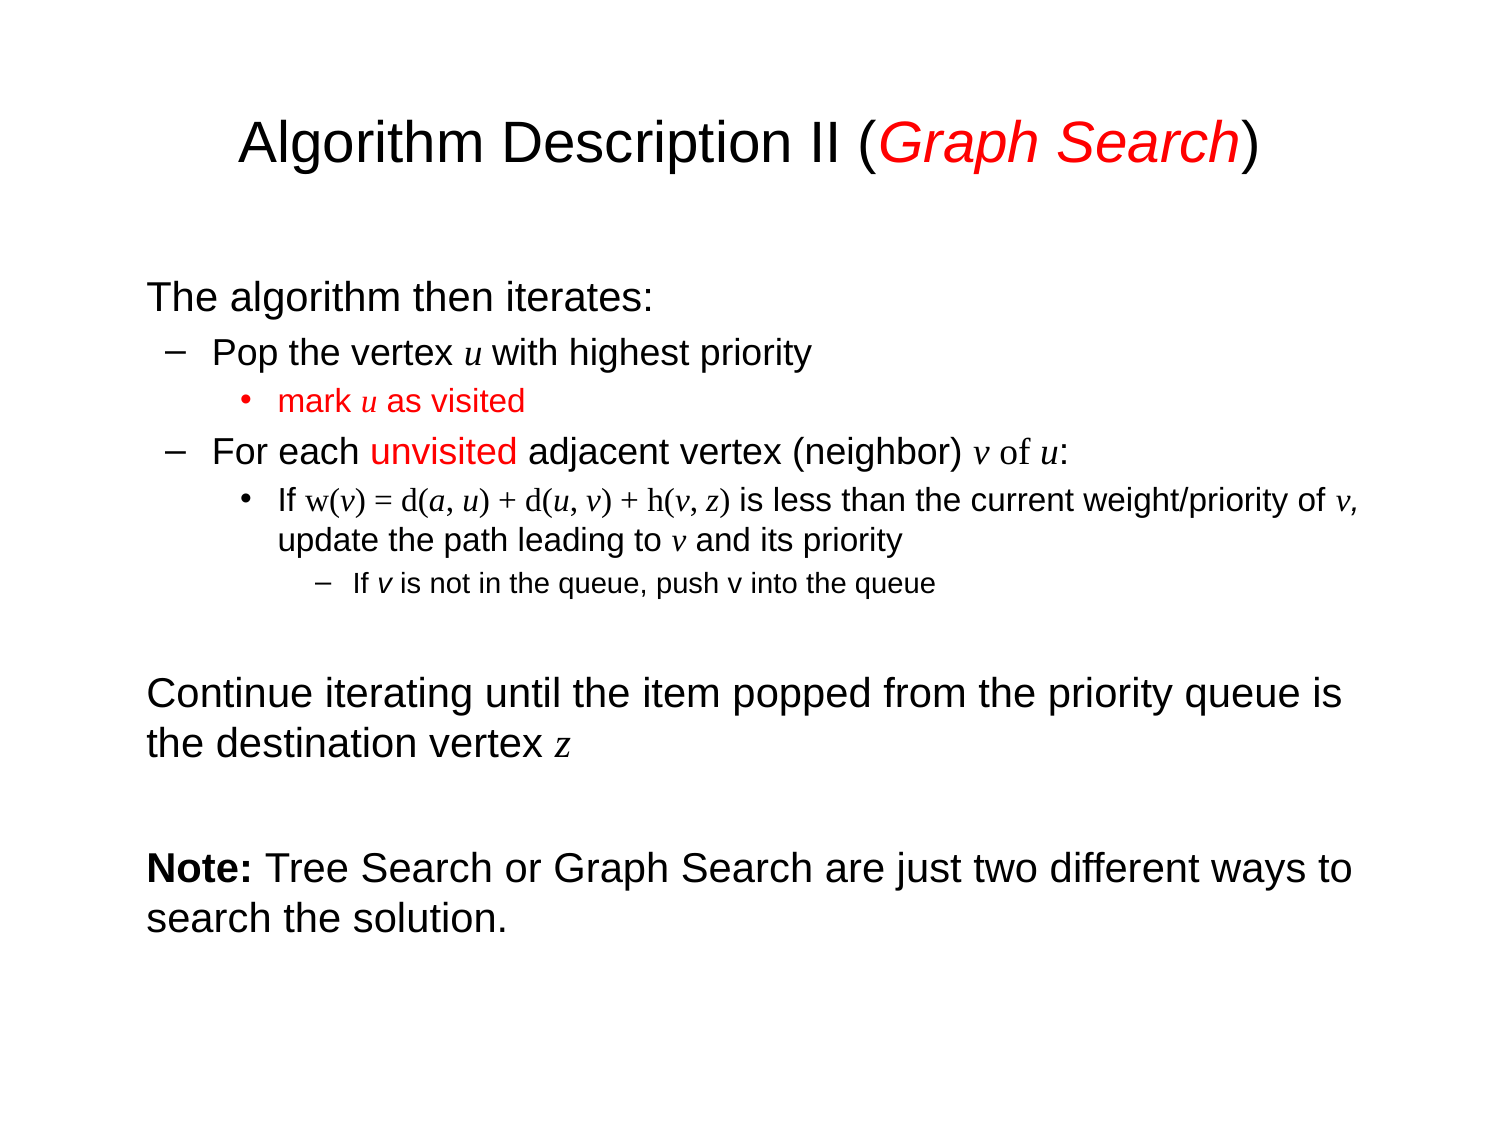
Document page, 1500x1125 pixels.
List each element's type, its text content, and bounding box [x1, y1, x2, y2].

title Algorithm Description II (Graph Search) [74, 44, 1426, 233]
text_box Note: Tree Search or Graph Search are just two different ways to search the solution. [74, 775, 1425, 988]
list The algorithm then iterates: Pop the vertex u with highest priority mark u as visited For each unvisited adjacent vertex (neighbor) v of u: If w(v) = d(a, u) + d(u, v) + h(v, z) is less than the current weight/priority of v, update the path leading to v and its priority If v is not in the queue, push v into the queue Continue iterating until the item popped from the priority queue is the destination vertex z [74, 262, 1426, 1006]
